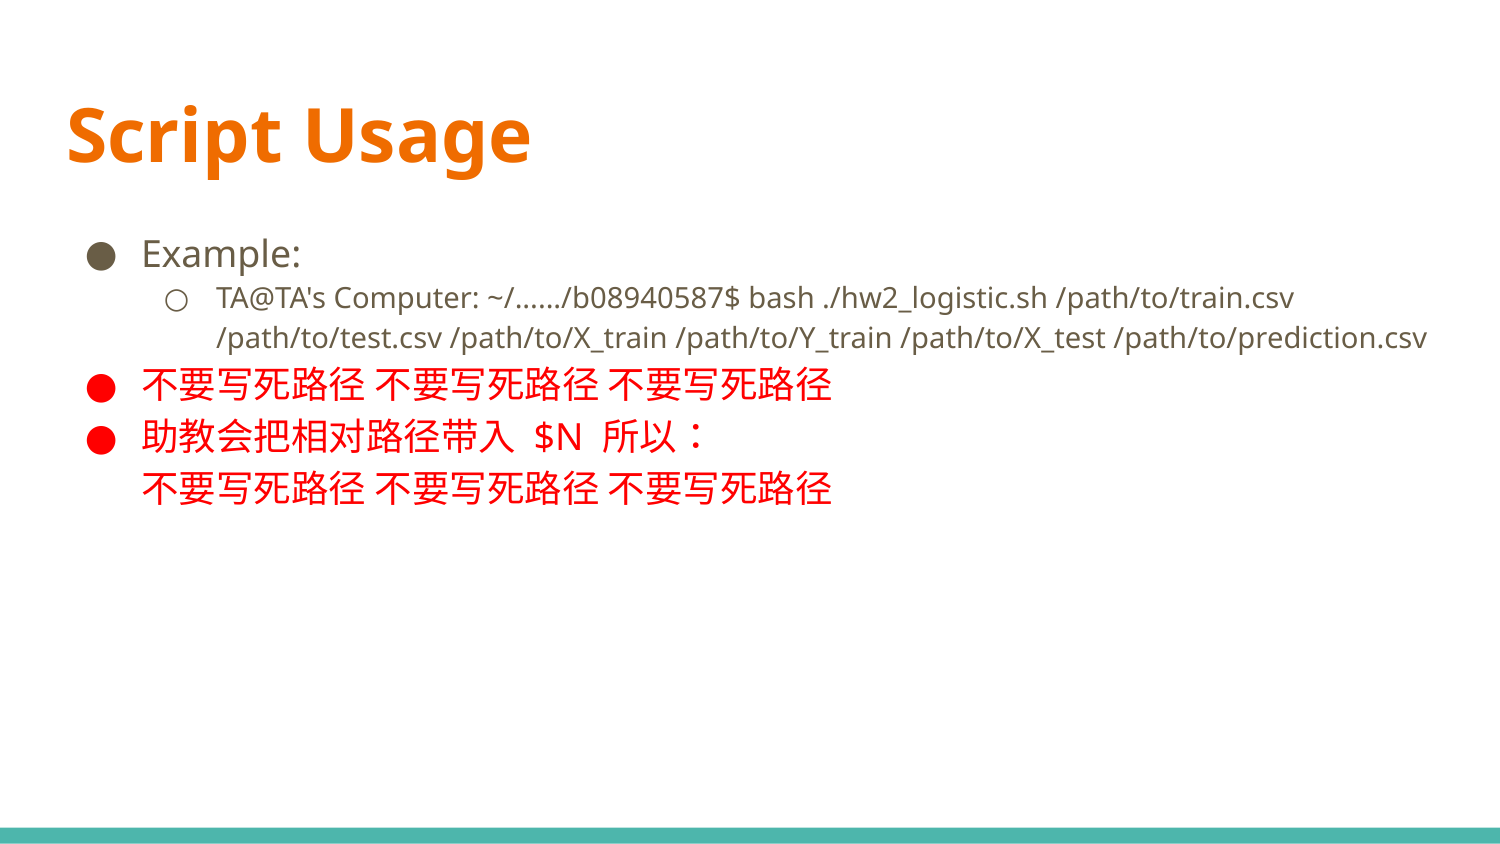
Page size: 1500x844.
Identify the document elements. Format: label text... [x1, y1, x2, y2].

list Example: TA@TA's Computer: ~/....../b08940587$ bash ./hw2_logistic.sh /path/to/train.csv /path/to/test.csv /path/to/X_train /path/to/Y_train /path/to/X_test /path/to/prediction.csv 不要写死路径 不要写死路径 不要写死路径 助教会把相对路径带入 $N 所以： 不要写死路径 不要写死路径 不要写死路径 [51, 207, 1449, 750]
title Script Usage [51, 72, 1449, 189]
